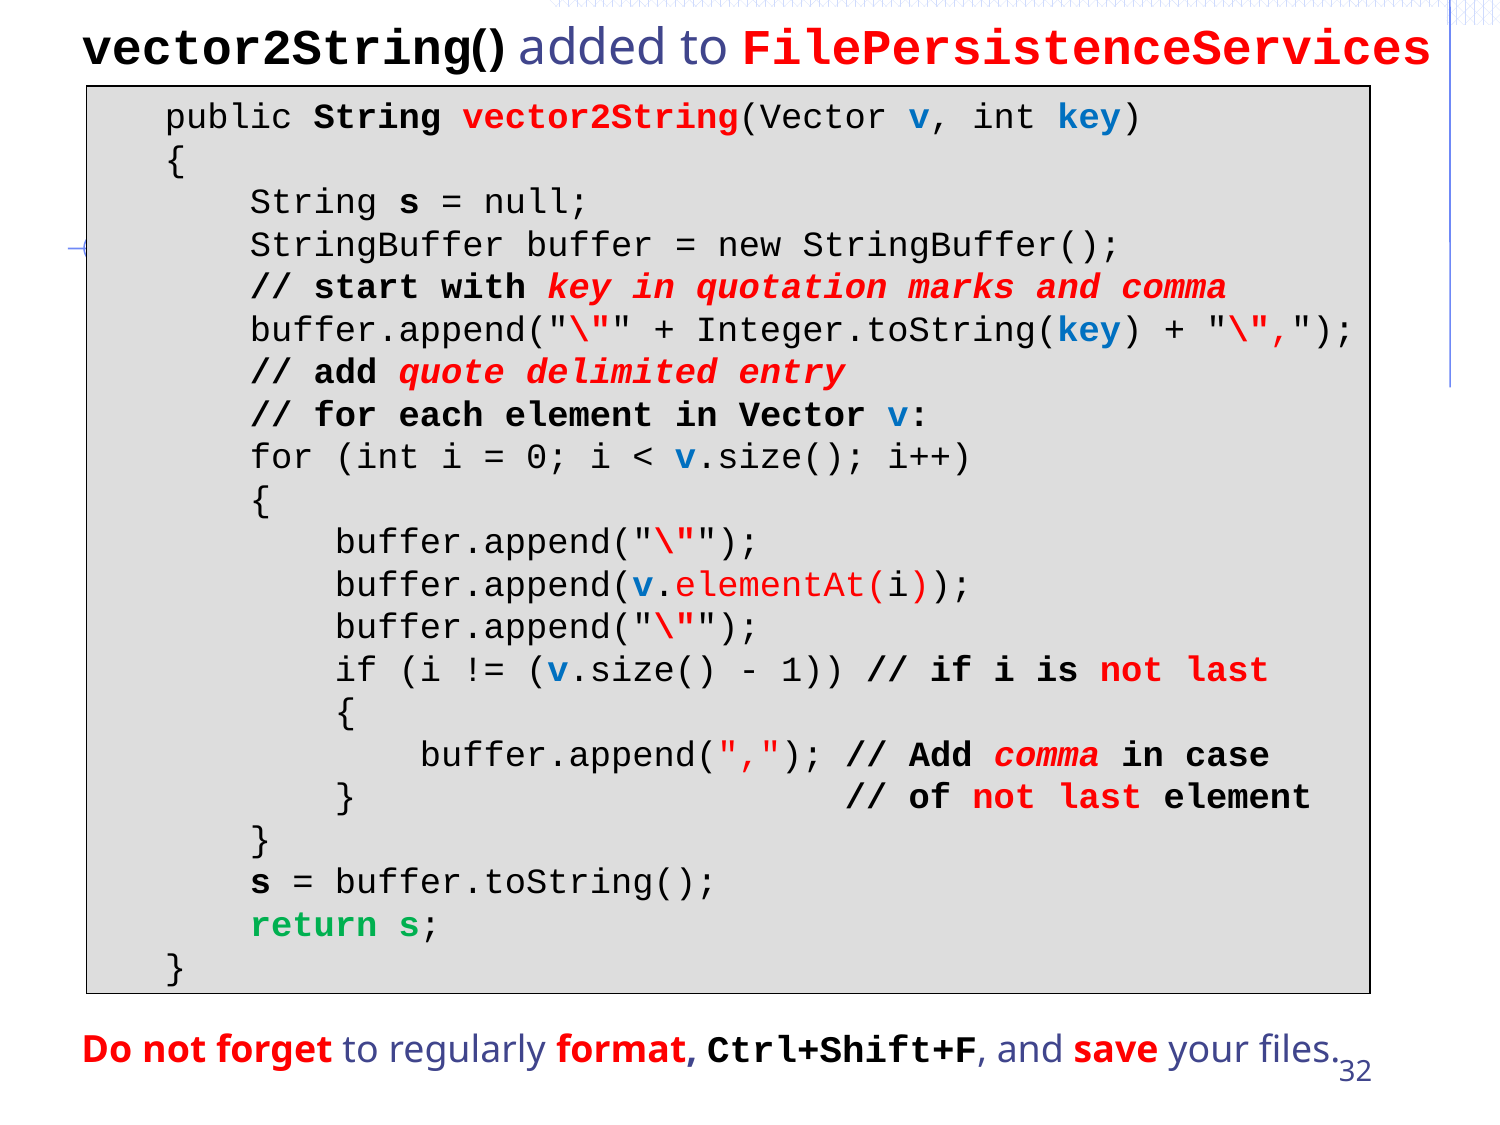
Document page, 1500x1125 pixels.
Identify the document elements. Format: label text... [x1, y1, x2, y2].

text_box Do not forget to regularly format, Ctrl+Shift+F, and save your files. [66, 1017, 1356, 1078]
slide_number 32 [1074, 1024, 1388, 1101]
text_box public String vector2String(Vector v, int key) { String s = null; StringBuffer buffer = new StringBuffer(); // start with key in quotation marks and comma buffer.append("\"" + Integer.toString(key) + "\","); // add quote delimited entry // for each element in Vector v: for (int i = 0; i < v.size(); i++) { buffer.append("\""); buffer.append(v.elementAt(i)); buffer.append("\""); if (i != (v.size() - 1)) // if i is not last { buffer.append(","); // Add comma in case } // of not last element } s = buffer.toString(); return s; } [86, 85, 1370, 994]
text_box vector2String() added to FilePersistenceServices [67, 6, 1447, 82]
